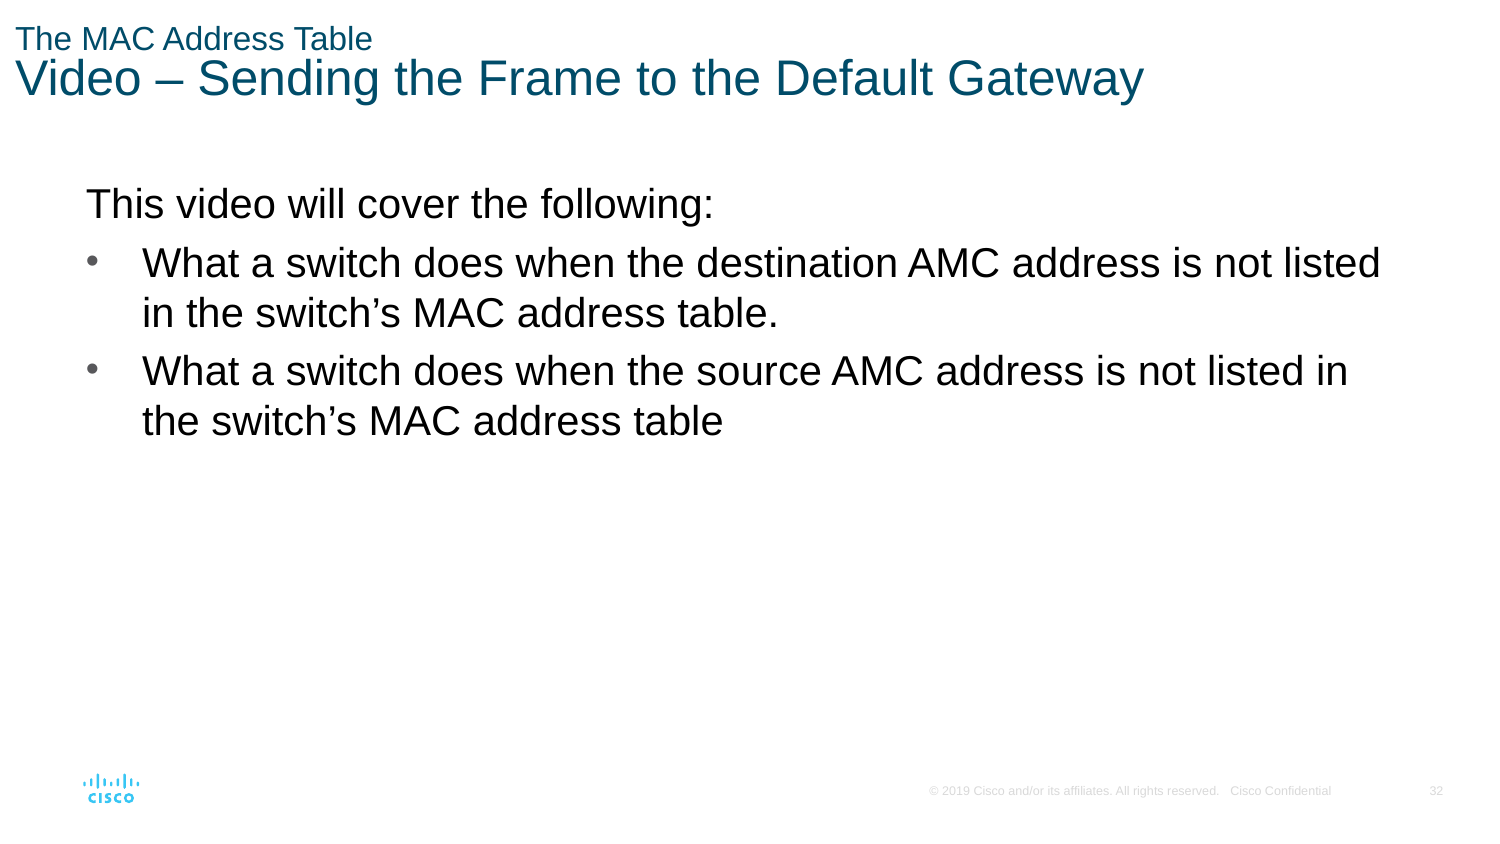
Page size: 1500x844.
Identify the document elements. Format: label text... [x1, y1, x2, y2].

title The MAC Address Table Video – Sending the Frame to the Default Gateway [0, 5, 1369, 126]
list This video will cover the following: What a switch does when the destination AMC address is not listed in the switch’s MAC address table. What a switch does when the source AMC address is not listed in the switch’s MAC address table [70, 169, 1430, 674]
